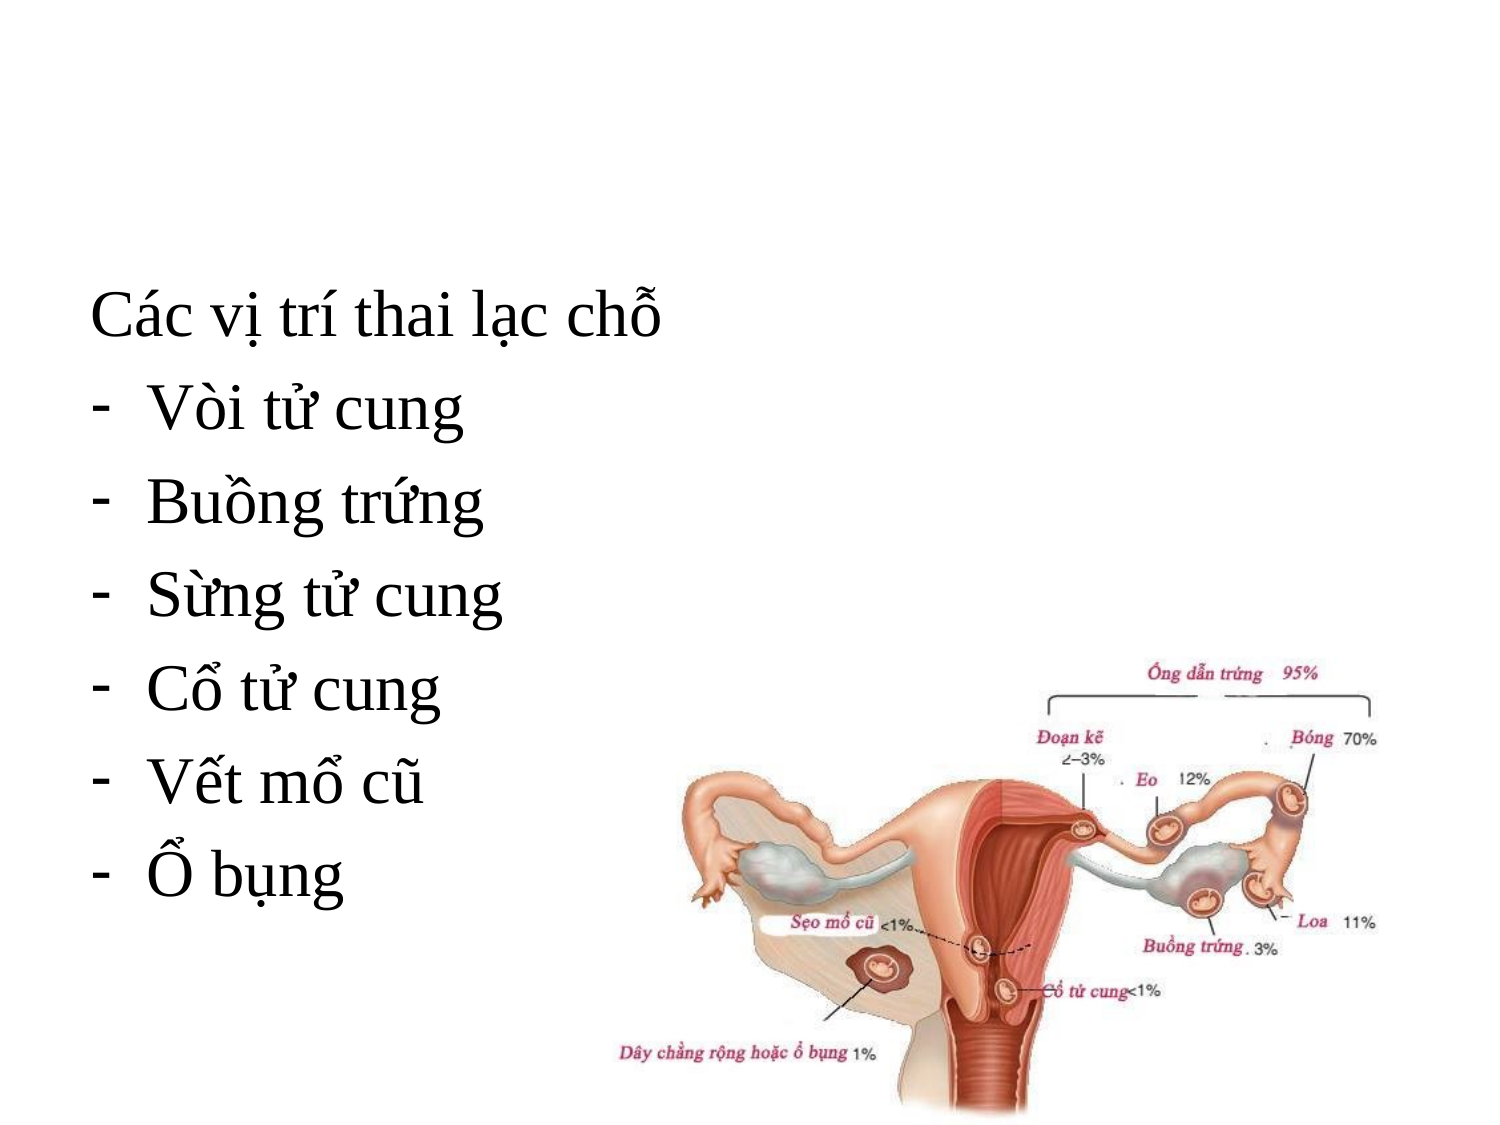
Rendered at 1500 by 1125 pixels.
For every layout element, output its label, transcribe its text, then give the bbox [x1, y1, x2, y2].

list Các vị trí thai lạc chỗ Vòi tử cung Buồng trứng Sừng tử cung Cổ tử cung Vết mổ cũ Ổ bụng [75, 262, 1425, 1005]
picture [549, 637, 1496, 1125]
